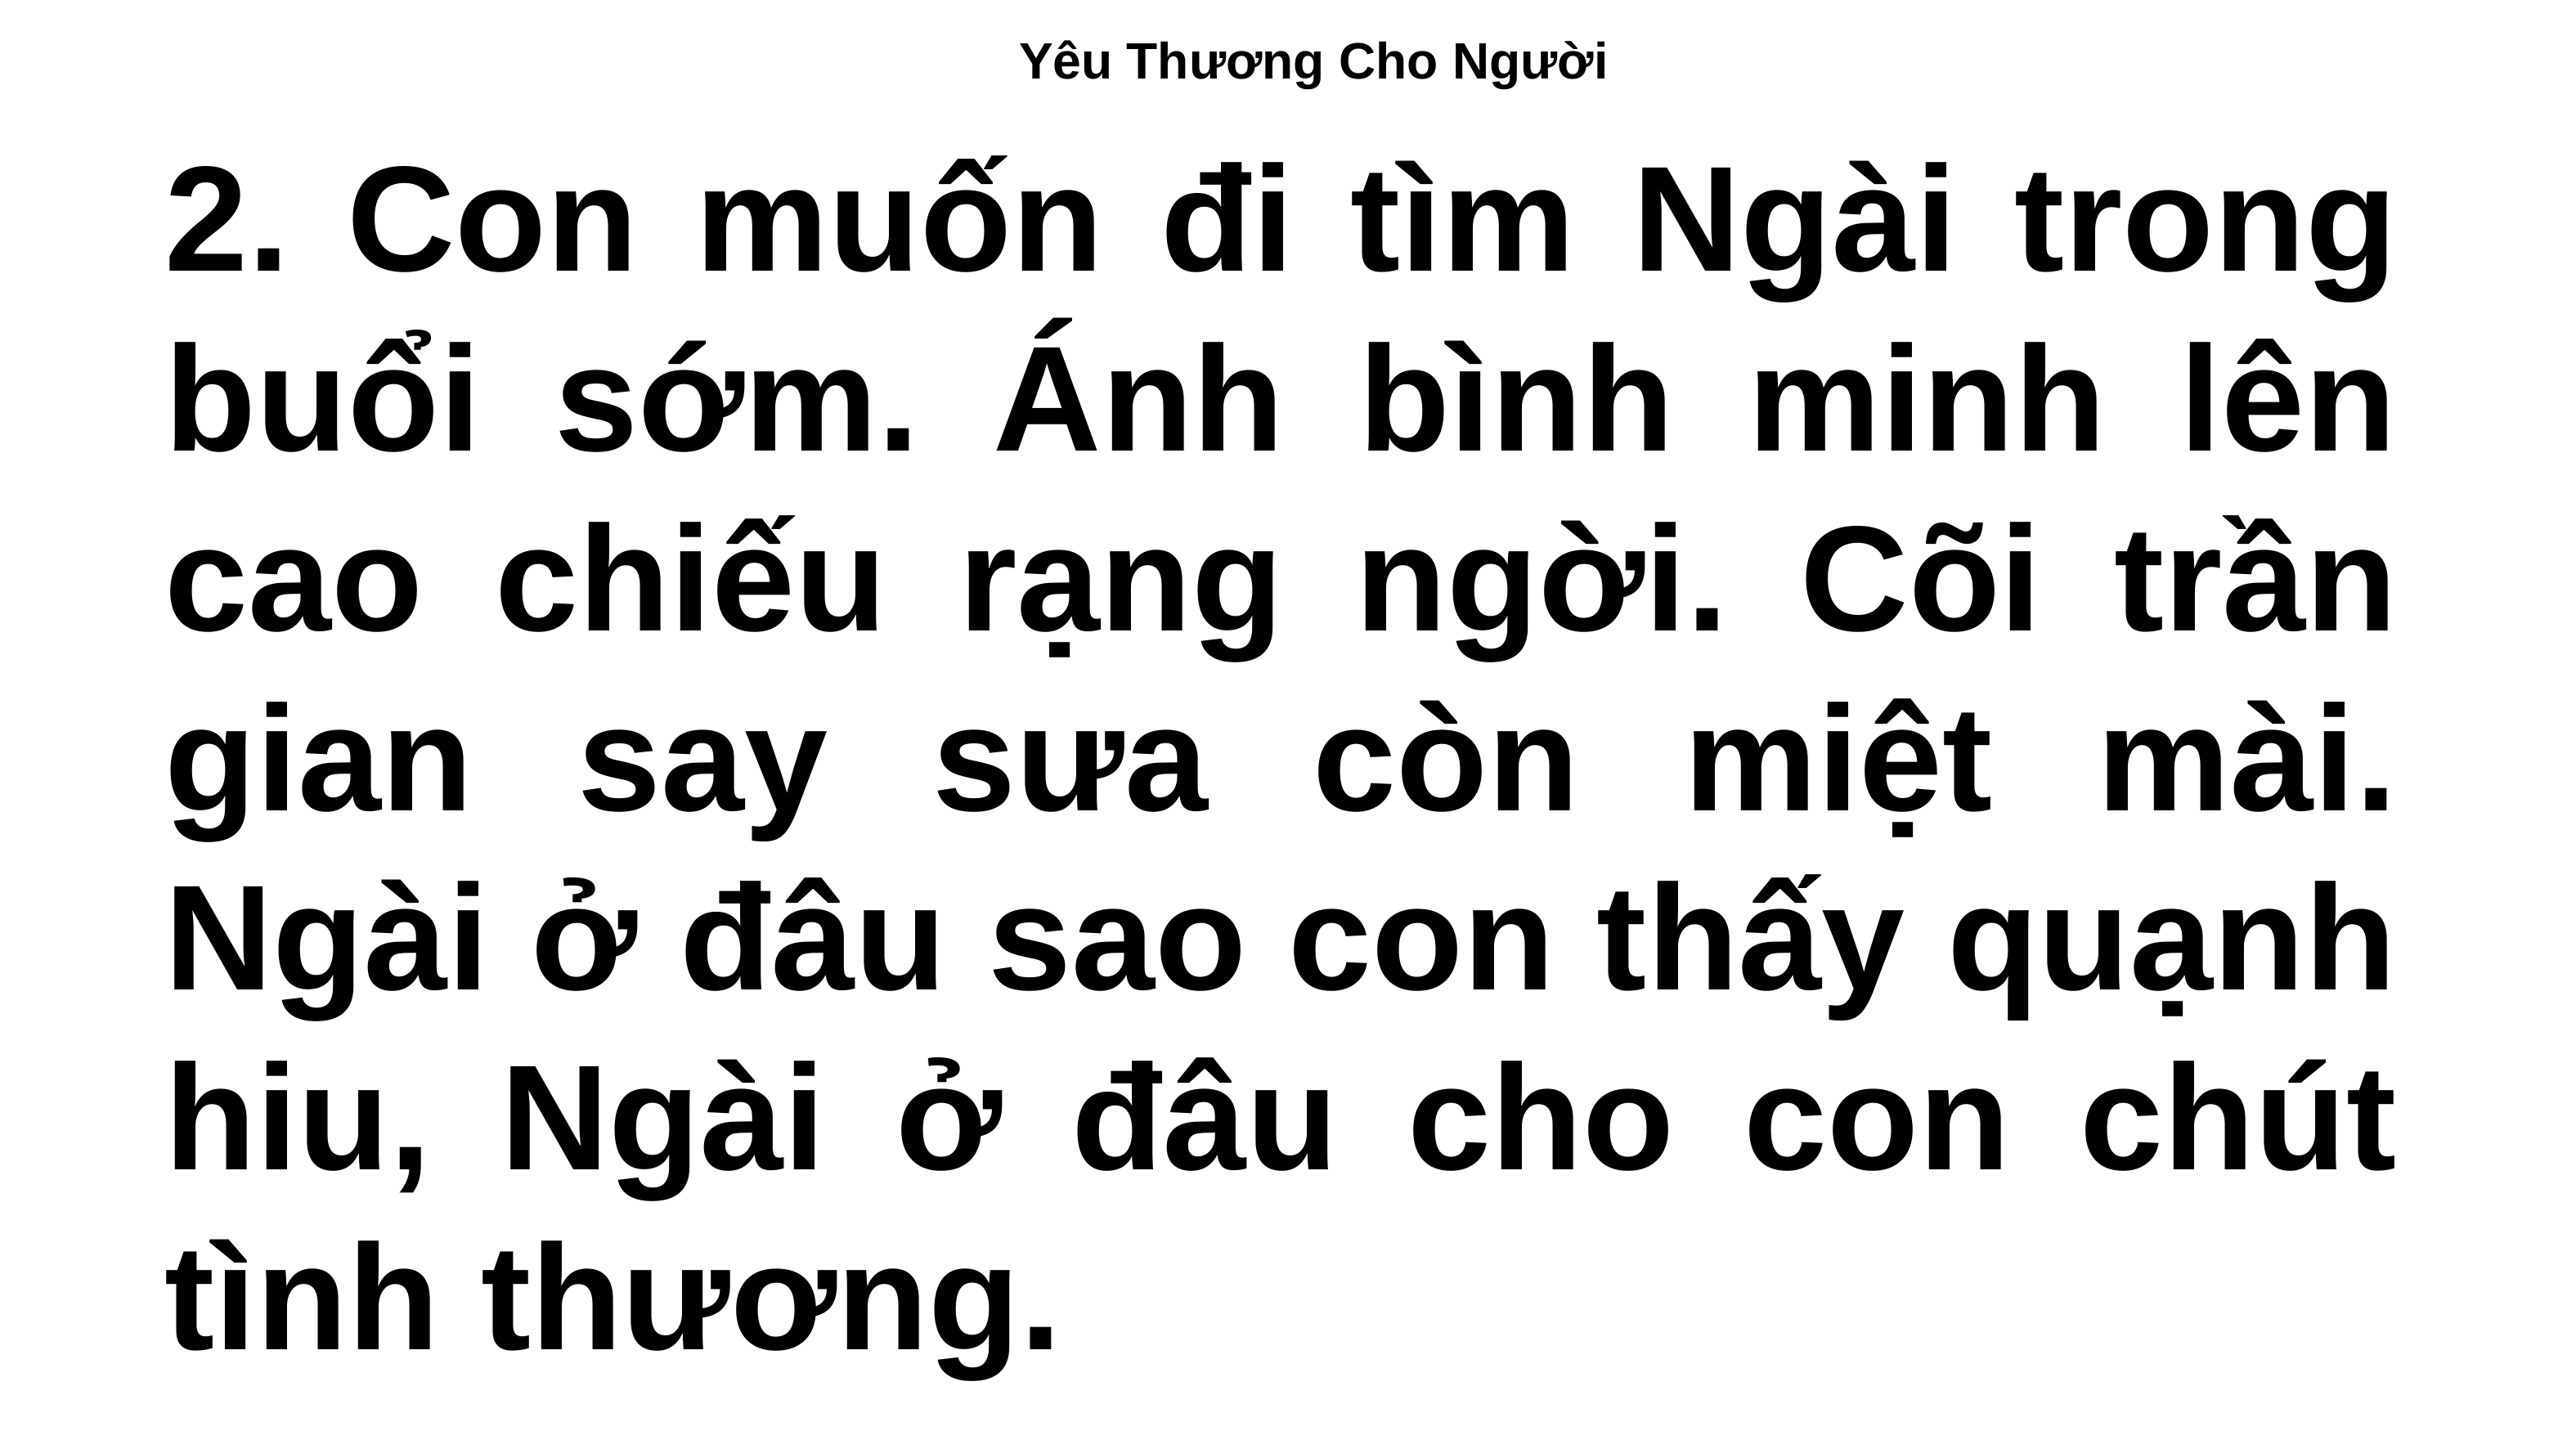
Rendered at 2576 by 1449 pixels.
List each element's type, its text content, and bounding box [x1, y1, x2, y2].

text_box 2. Con muốn đi tìm Ngài trong buổi sớm. Ánh bình minh lên cao chiếu rạng ngời. Cõi trần gian say sưa còn miệt mài. Ngài ở đâu sao con thấy quạnh hiu, Ngài ở đâu cho con chút tình thương. [153, 114, 2412, 1386]
text_box Yêu Thương Cho Người [244, 29, 2384, 88]
